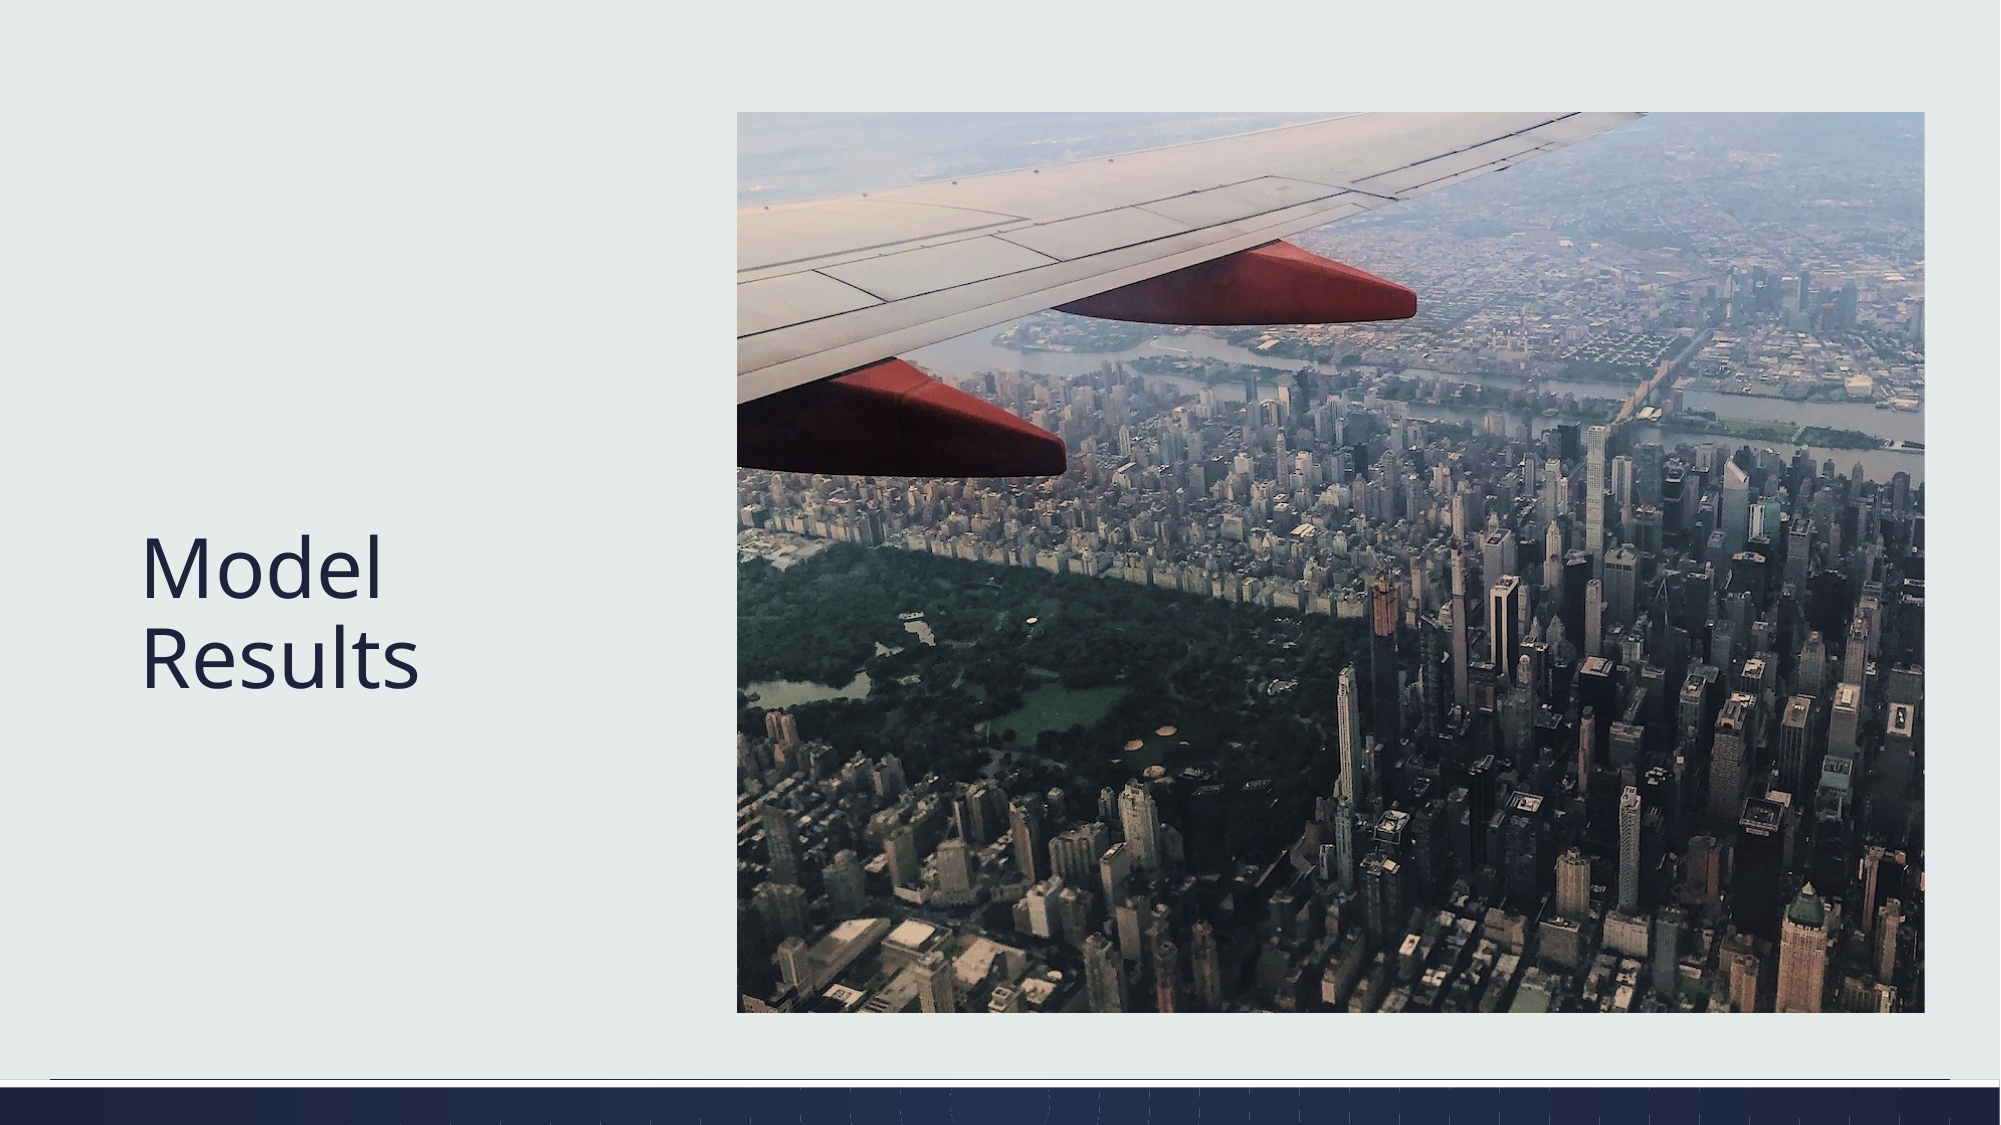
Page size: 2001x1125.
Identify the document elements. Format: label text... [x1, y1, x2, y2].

title Model Results [124, 387, 650, 715]
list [737, 112, 1925, 1013]
